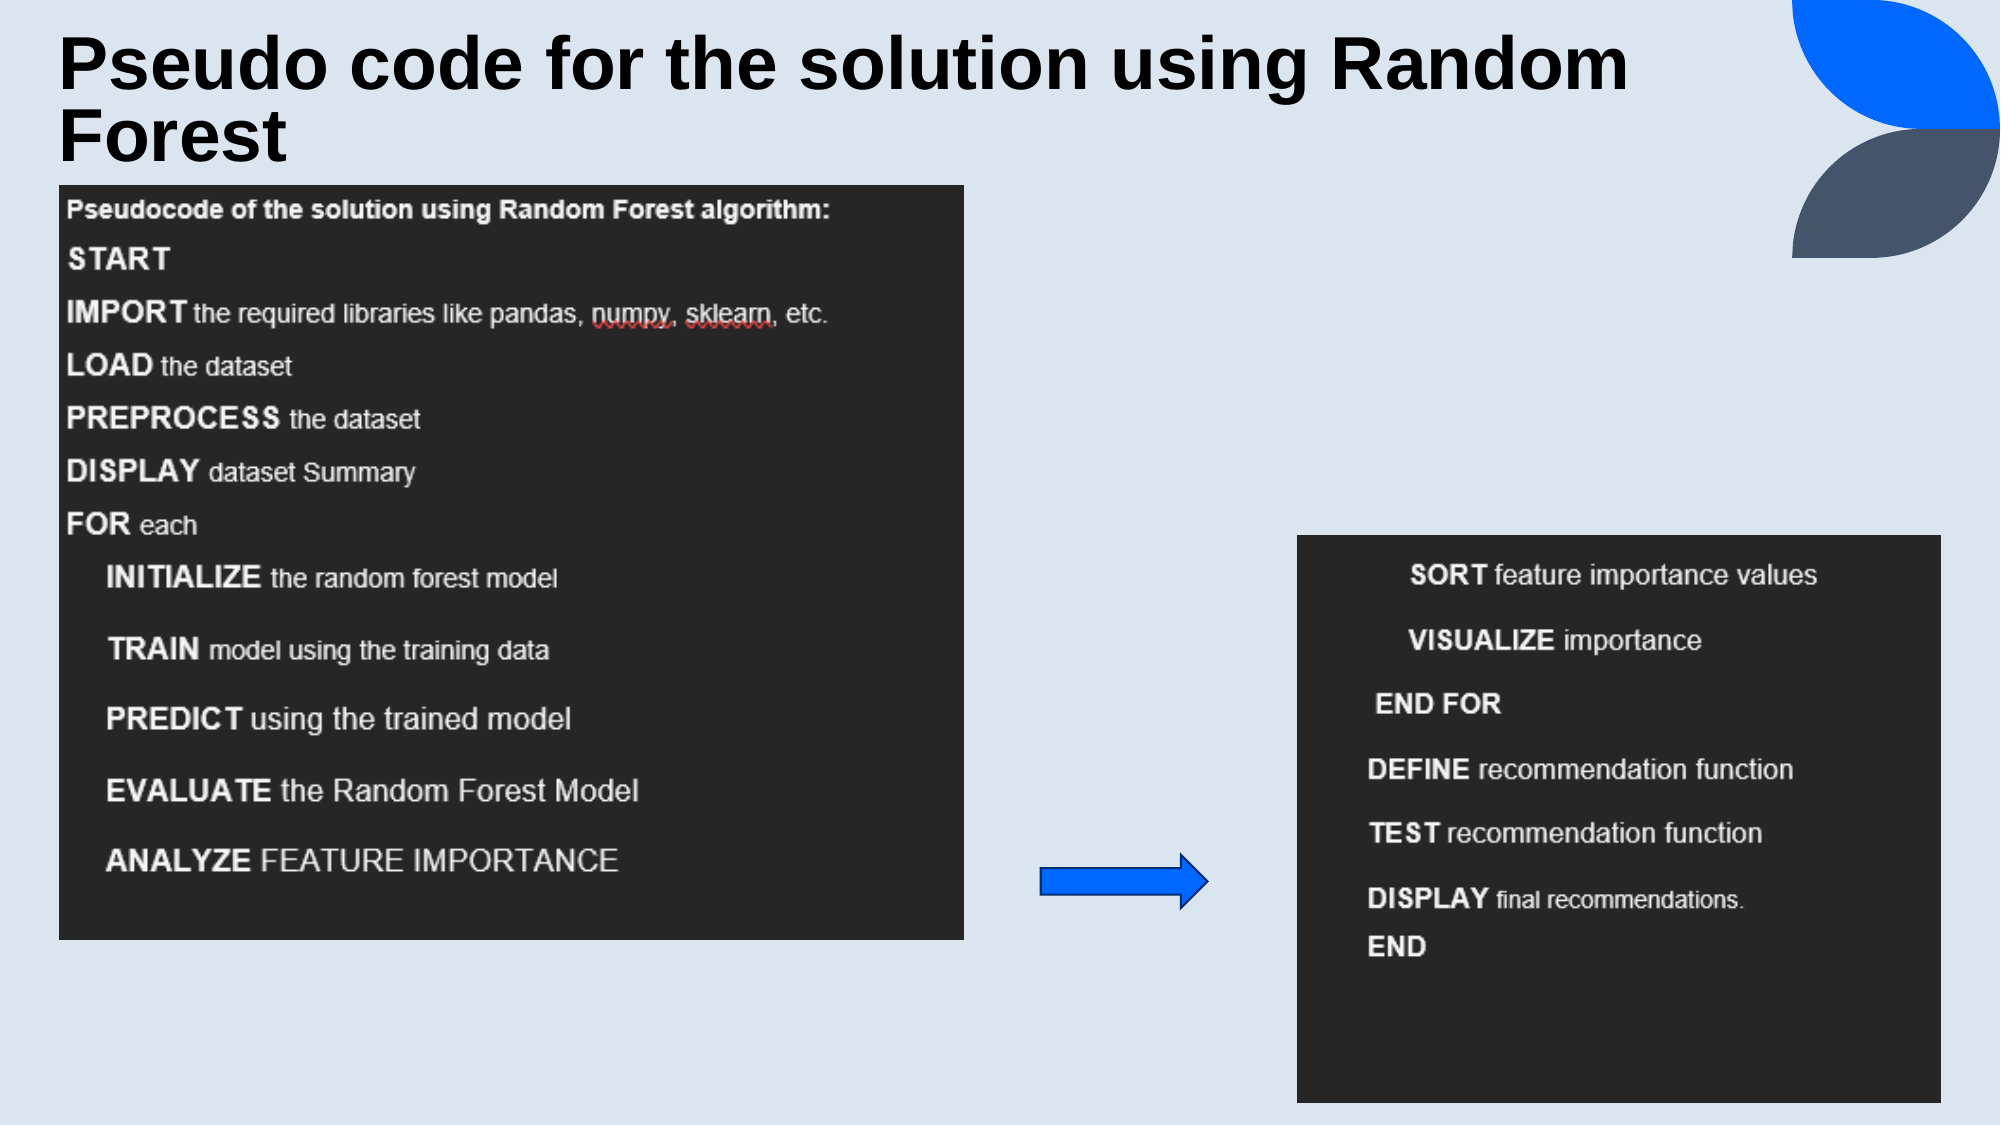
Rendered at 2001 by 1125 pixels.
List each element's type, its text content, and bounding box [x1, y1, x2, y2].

title Pseudo code for the solution using Random Forest [43, 22, 1796, 184]
picture [1297, 535, 1941, 1103]
picture [59, 185, 964, 940]
text_box [1039, 852, 1209, 911]
